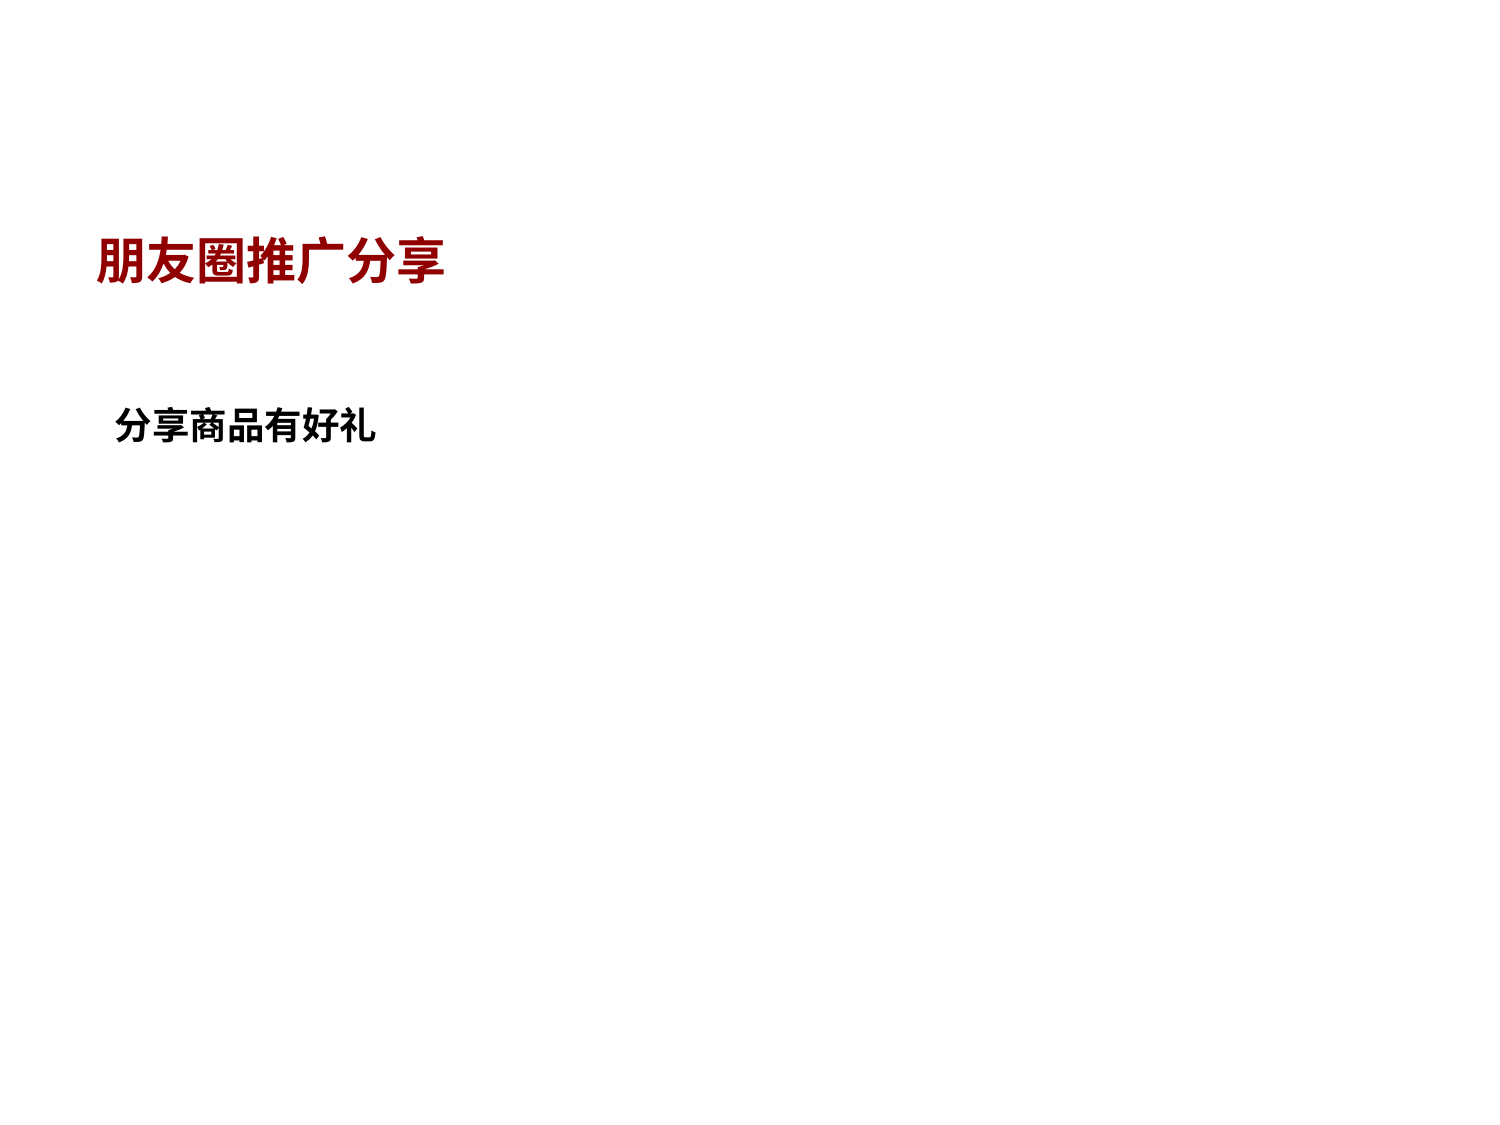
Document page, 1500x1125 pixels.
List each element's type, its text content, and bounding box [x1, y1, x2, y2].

text_box 分享商品有好礼 [100, 349, 1430, 545]
text_box 朋友圈推广分享 [82, 221, 1059, 297]
